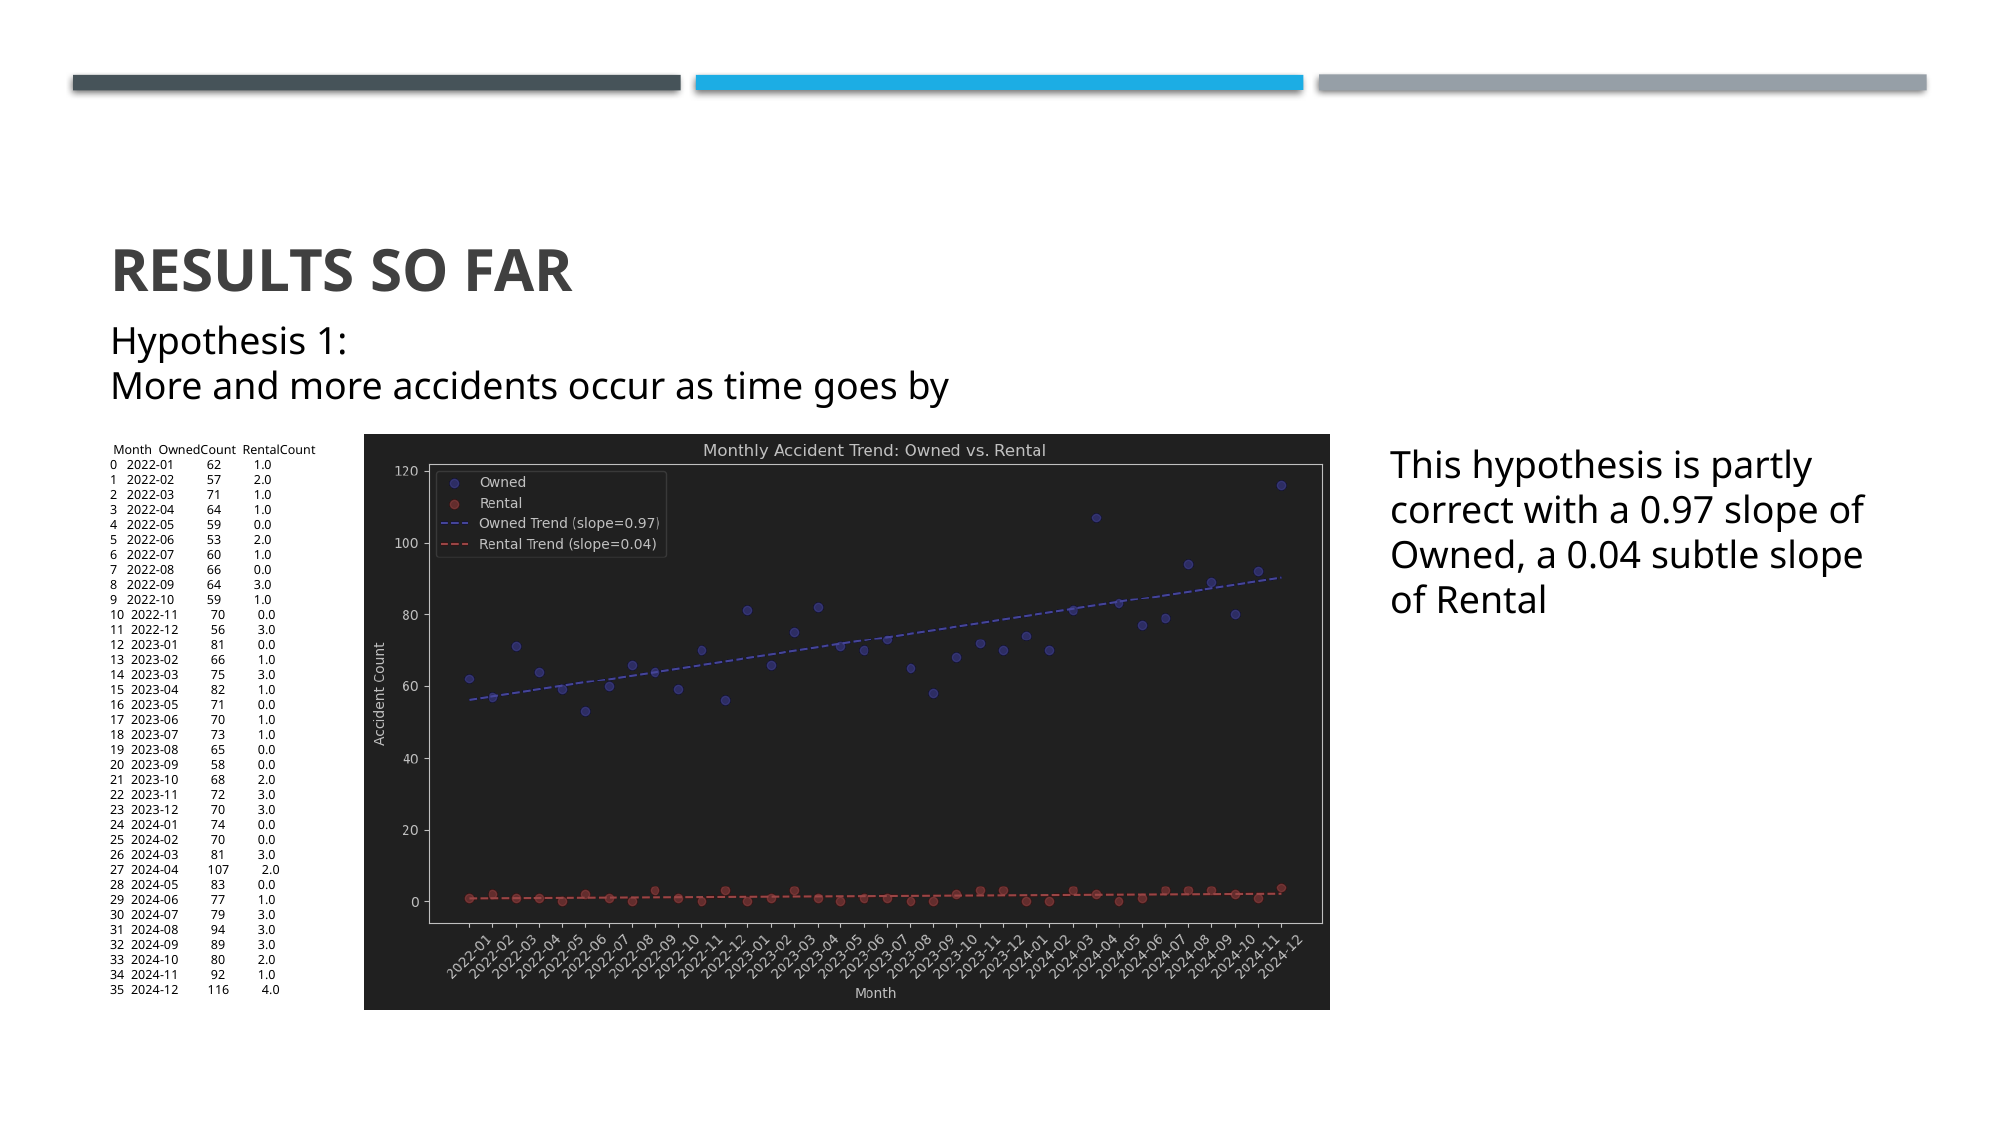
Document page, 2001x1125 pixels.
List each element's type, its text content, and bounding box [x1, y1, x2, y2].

title Results So Far [95, 115, 1905, 311]
text_box Month OwnedCount RentalCount 0 2022-01 62 1.0 1 2022-02 57 2.0 2 2022-03 71 1.0 3 2022-04 64 1.0 4 2022-05 59 0.0 5 2022-06 53 2.0 6 2022-07 60 1.0 7 2022-08 66 0.0 8 2022-09 64 3.0 9 2022-10 59 1.0 10 2022-11 70 0.0 11 2022-12 56 3.0 12 2023-01 81 0.0 13 2023-02 66 1.0 14 2023-03 75 3.0 15 2023-04 82 1.0 16 2023-05 71 0.0 17 2023-06 70 1.0 18 2023-07 73 1.0 19 2023-08 65 0.0 20 2023-09 58 0.0 21 2023-10 68 2.0 22 2023-11 72 3.0 23 2023-12 70 3.0 24 2024-01 74 0.0 25 2024-02 70 0.0 26 2024-03 81 3.0 27 2024-04 107 2.0 28 2024-05 83 0.0 29 2024-06 77 1.0 30 2024-07 79 3.0 31 2024-08 94 3.0 32 2024-09 89 3.0 33 2024-10 80 2.0 34 2024-11 92 1.0 35 2024-12 116 4.0 [95, 434, 361, 1004]
picture [363, 433, 1330, 1011]
text_box Hypothesis 1: More and more accidents occur as time goes by [95, 310, 1330, 415]
text_box This hypothesis is partly correct with a 0.97 slope of Owned, a 0.04 subtle slope of Rental [1375, 434, 1905, 629]
